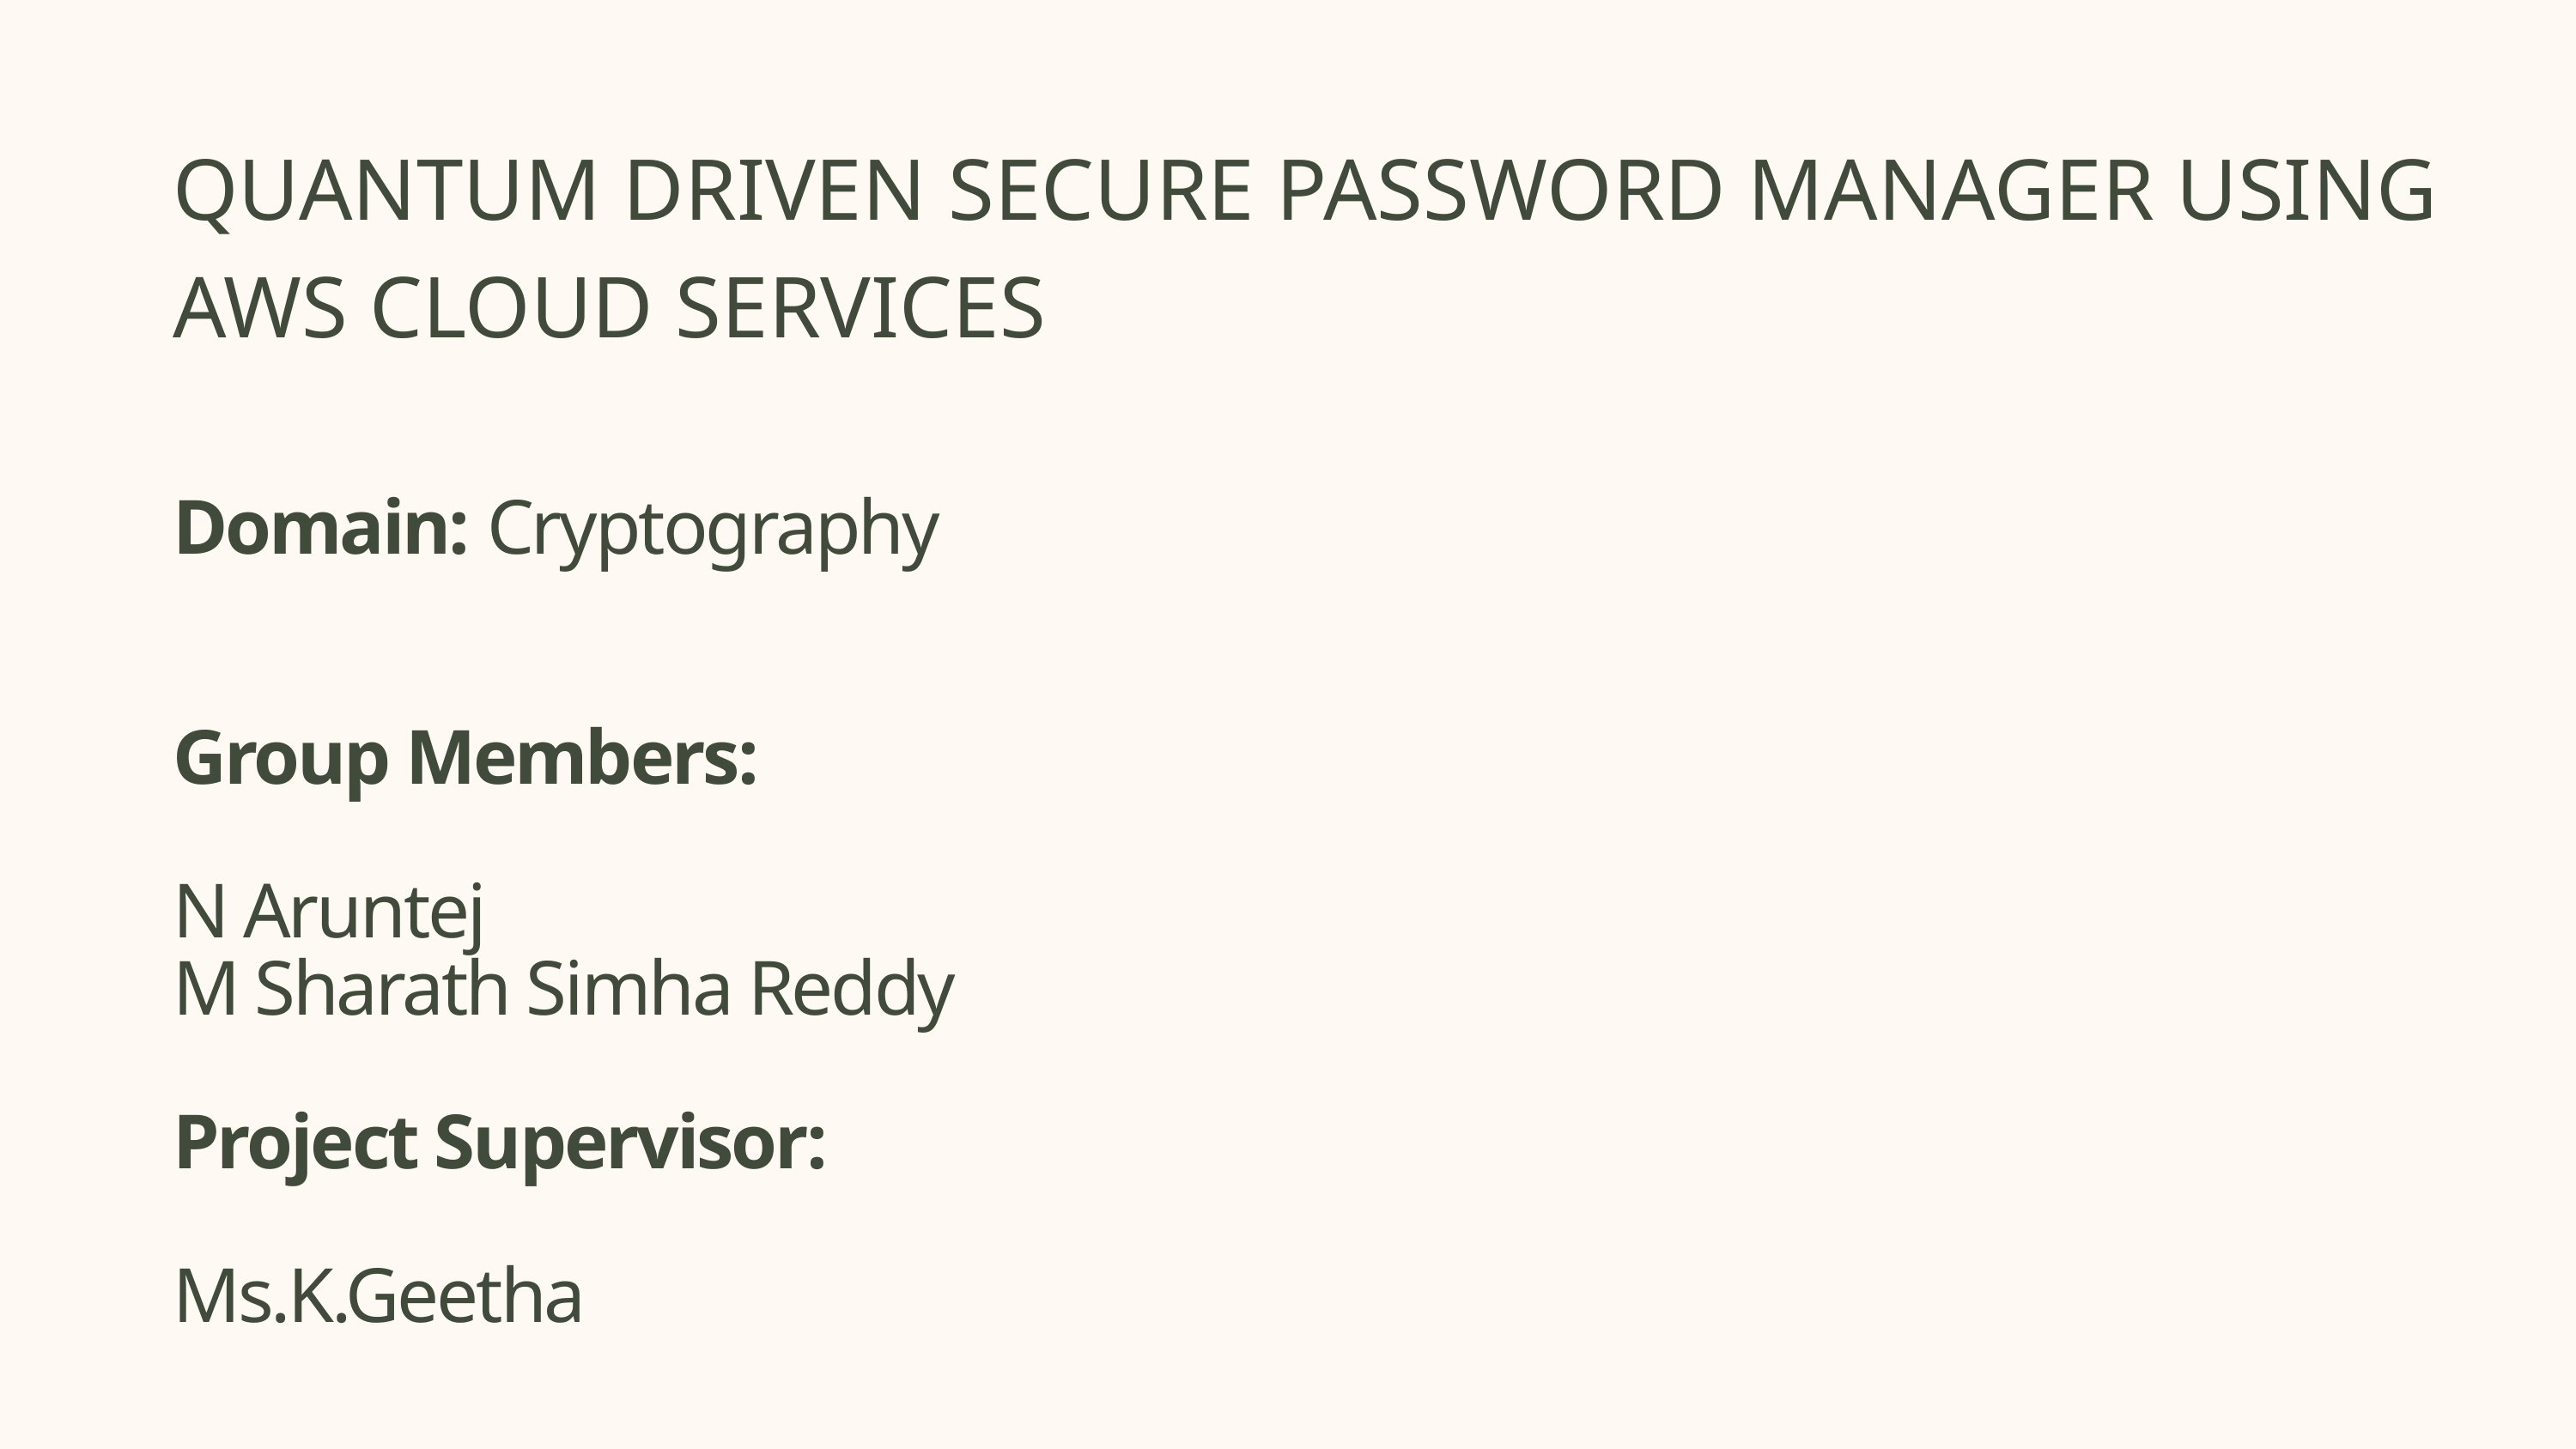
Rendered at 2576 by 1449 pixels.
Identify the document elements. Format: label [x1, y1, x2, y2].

text_box [0, 0, 2576, 1449]
